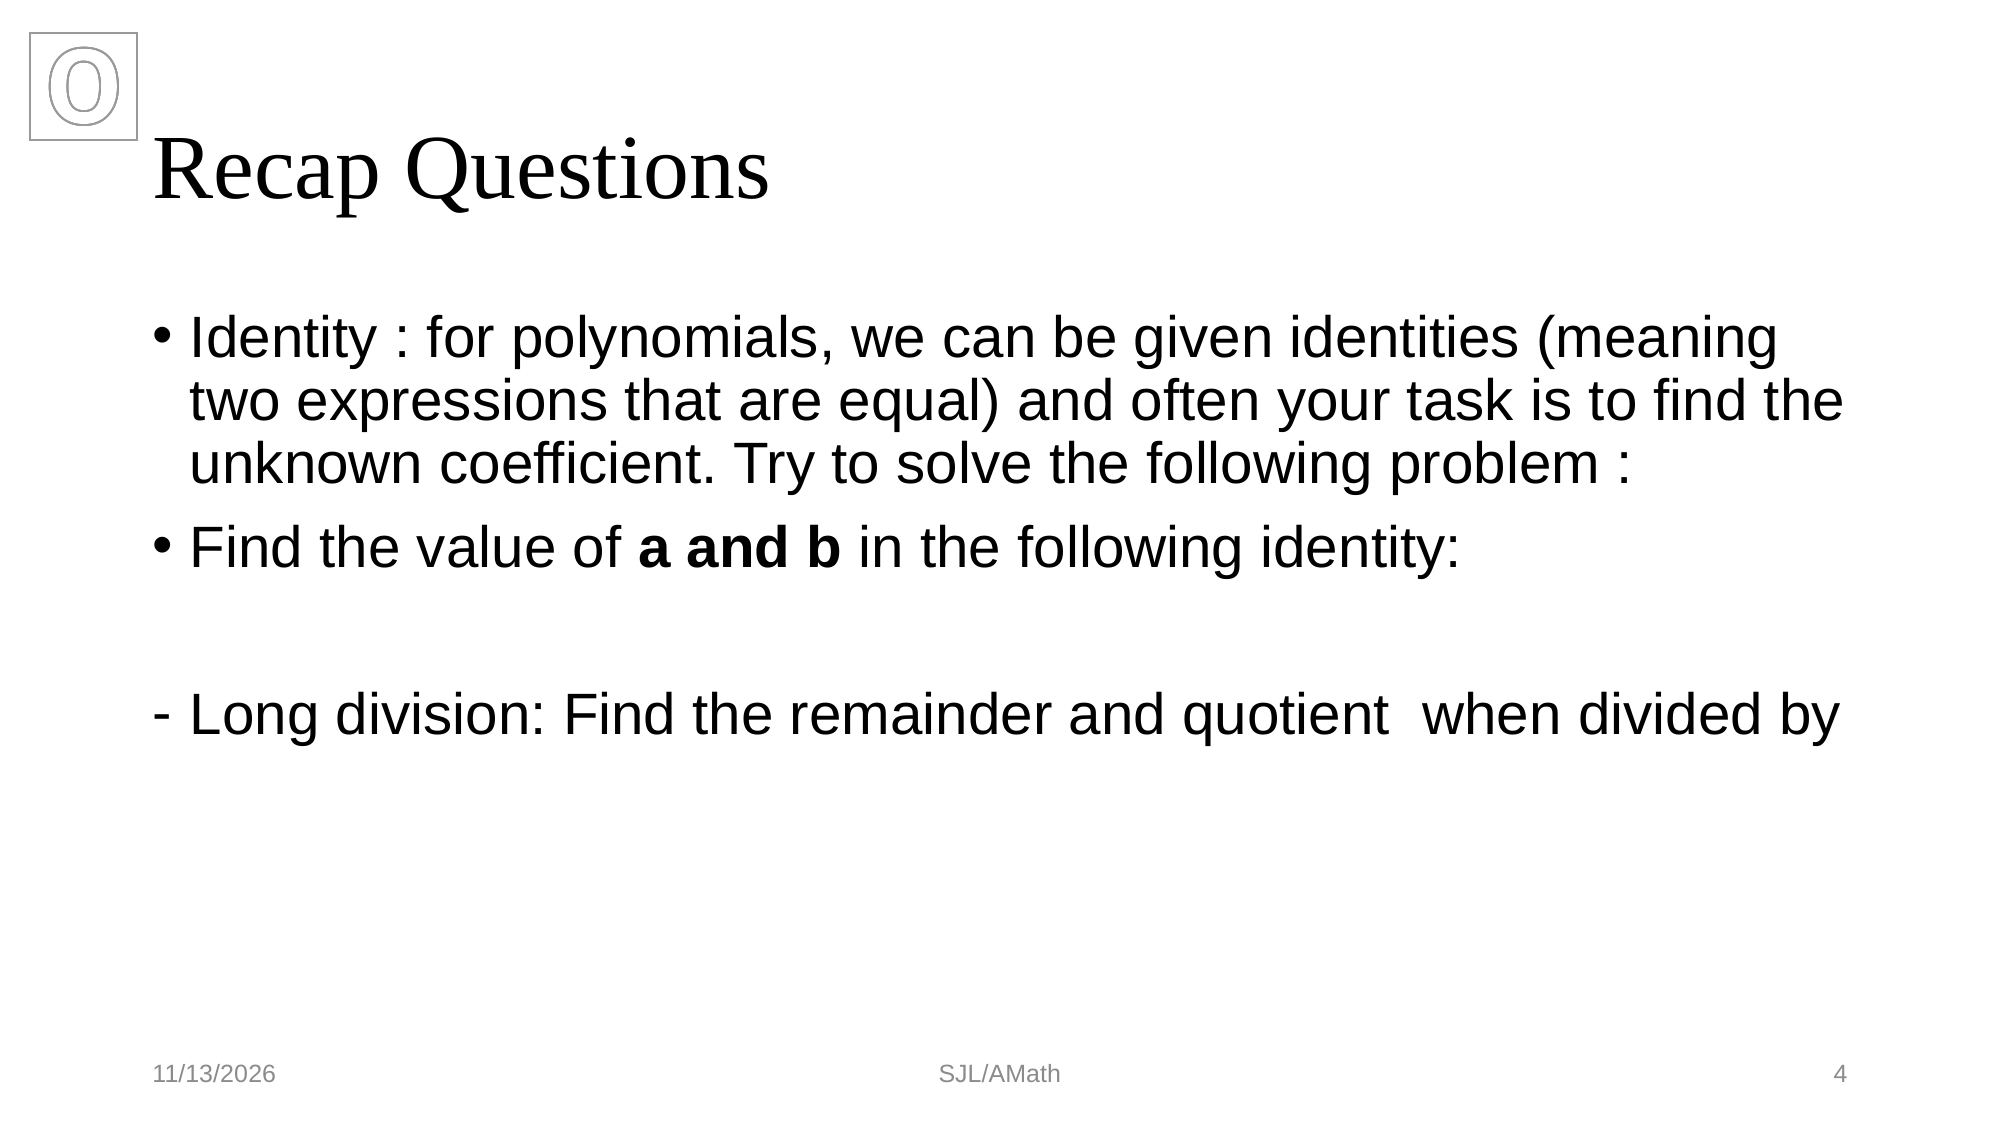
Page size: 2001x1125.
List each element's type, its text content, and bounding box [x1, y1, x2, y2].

title Recap Questions [137, 59, 1863, 278]
picture [29, 32, 138, 141]
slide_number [137, 1042, 588, 1103]
slide_number 4 [1412, 1042, 1863, 1103]
footer SJL/AMath [662, 1042, 1338, 1103]
